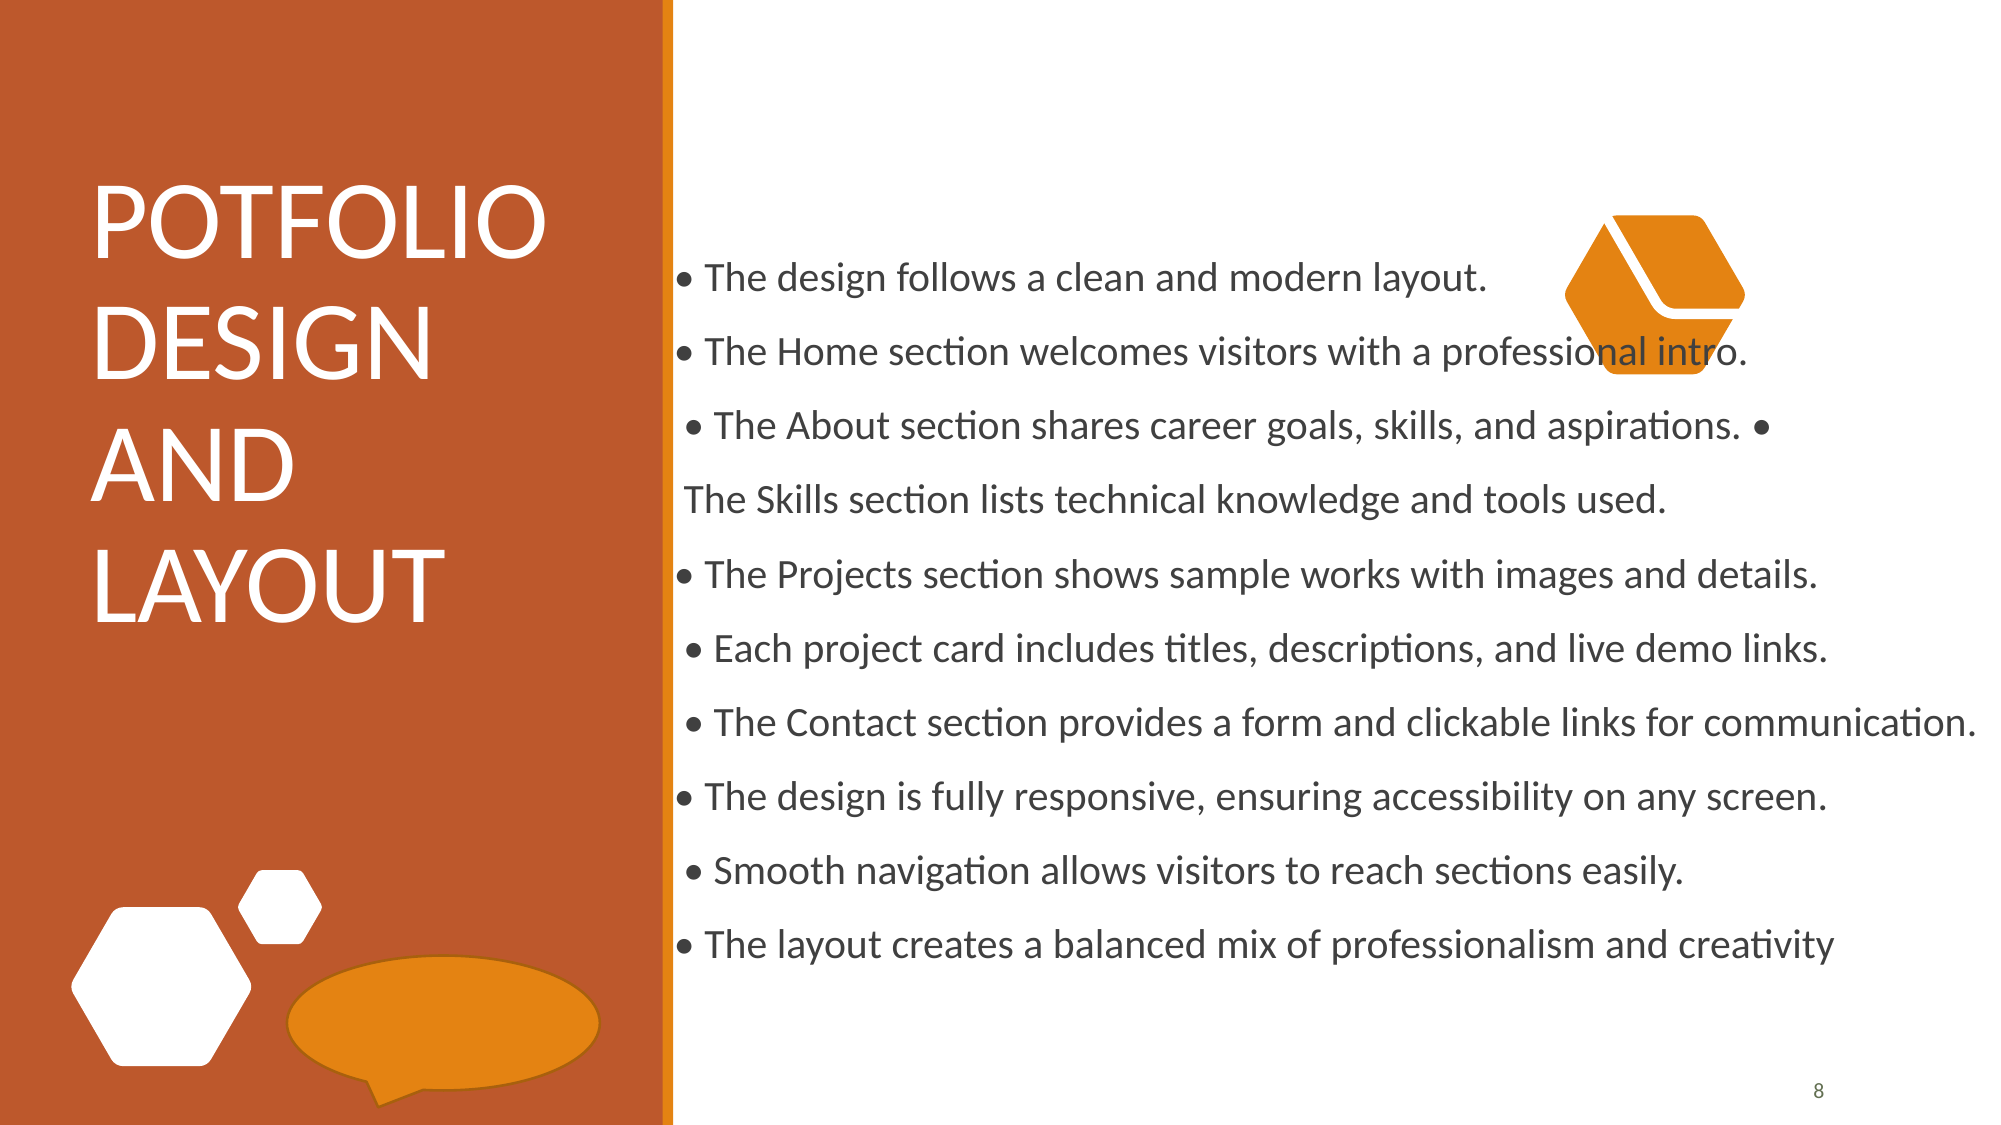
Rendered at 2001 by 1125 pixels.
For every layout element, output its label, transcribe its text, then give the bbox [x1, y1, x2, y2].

list • The design follows a clean and modern layout. • The Home section welcomes visitors with a professional intro. • The About section shares career goals, skills, and aspirations. • The Skills section lists technical knowledge and tools used. • The Projects section shows sample works with images and details. • Each project card includes titles, descriptions, and live demo links. • The Contact section provides a form and clickable links for communication. • The design is fully responsive, ensuring accessibility on any screen. • Smooth navigation allows visitors to reach sections easily. • The layout creates a balanced mix of professionalism and creativity [674, 20, 2000, 1104]
list POTFOLIO DESIGN AND LAYOUT [75, 153, 600, 1035]
text_box [285, 954, 602, 1109]
slide_number 8 [1624, 1059, 1840, 1120]
